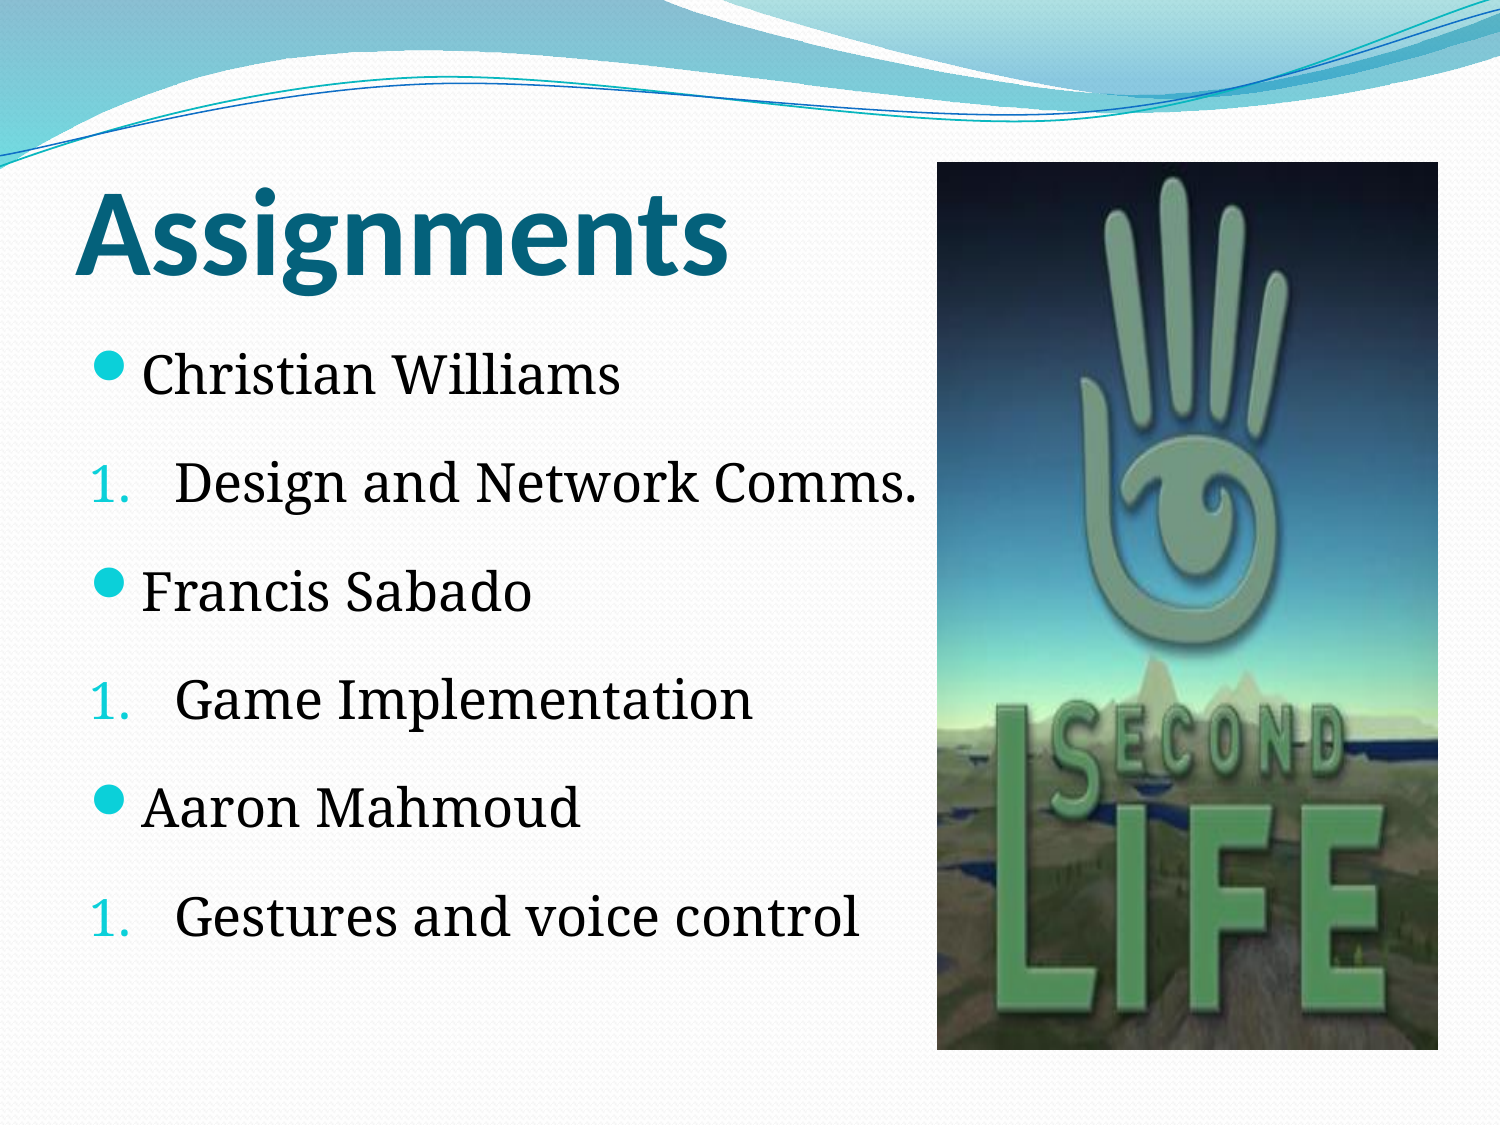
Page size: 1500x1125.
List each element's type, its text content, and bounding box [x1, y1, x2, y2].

list Christian Williams Design and Network Comms. Francis Sabado Game Implementation Aaron Mahmoud Gestures and voice control [75, 299, 930, 1005]
title Assignments [75, 149, 963, 299]
picture [937, 162, 1438, 1051]
